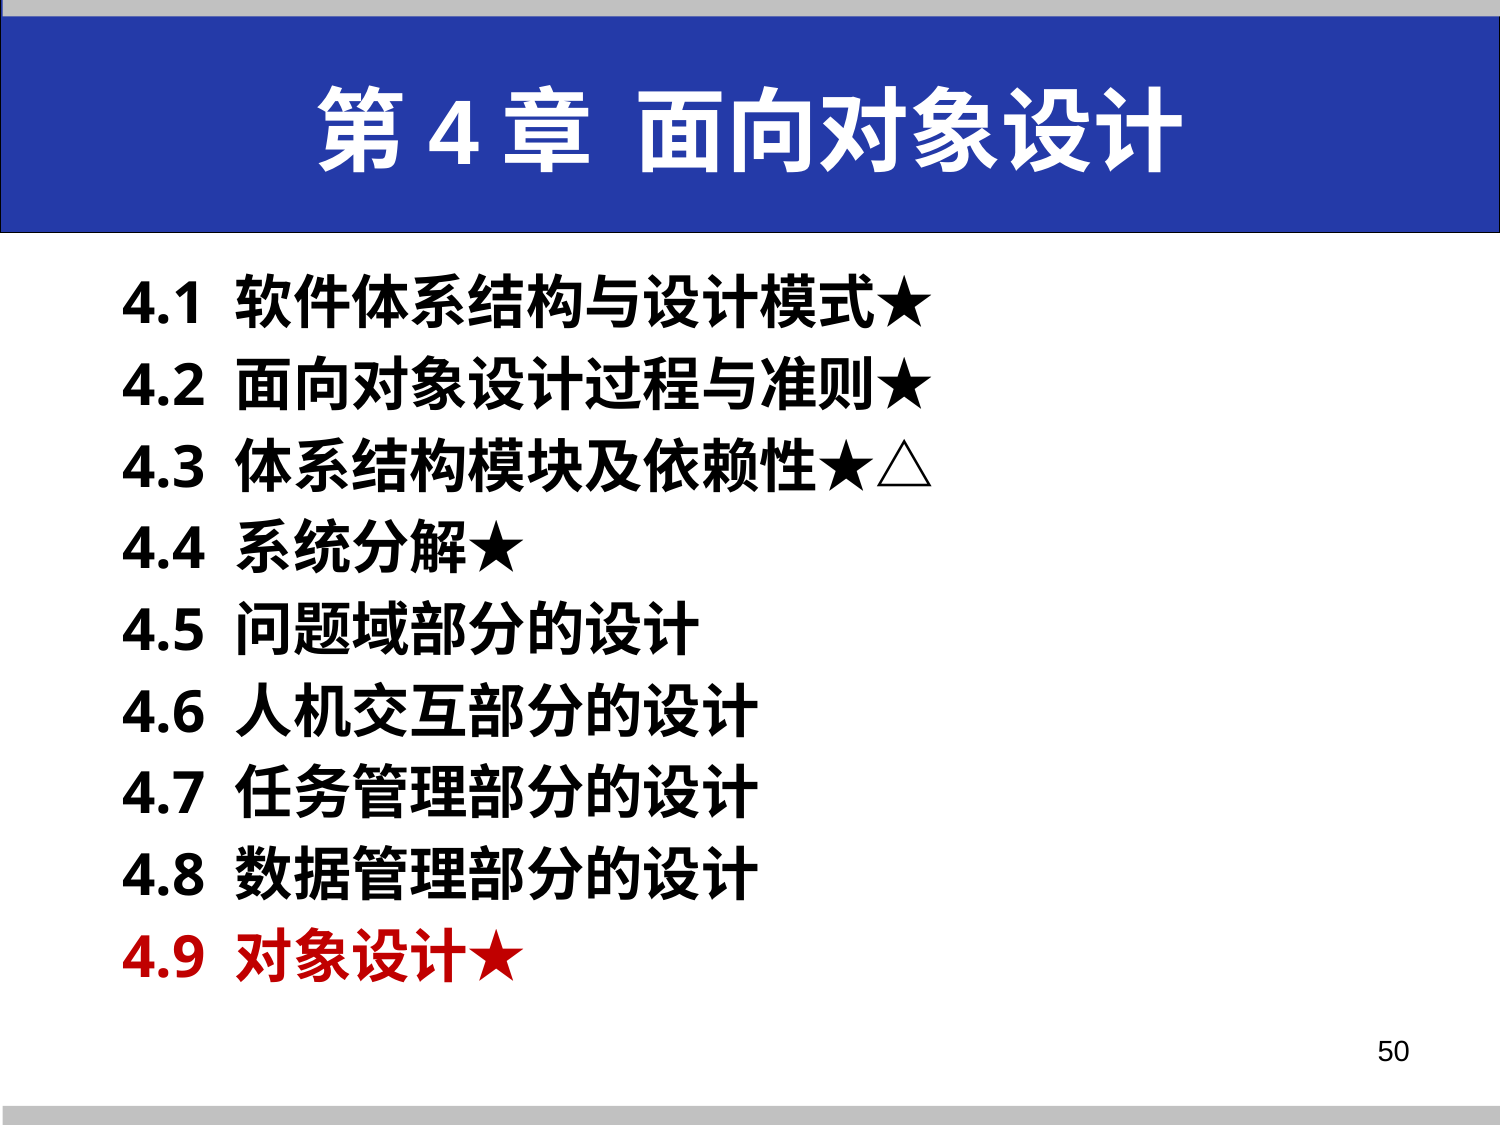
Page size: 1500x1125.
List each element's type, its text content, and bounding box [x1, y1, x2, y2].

title 第4章 面向对象设计 [74, 34, 1426, 223]
slide_number 50 [1074, 1024, 1426, 1103]
list 4.1 软件体系结构与设计模式★ 4.2 面向对象设计过程与准则★ 4.3 体系结构模块及依赖性★△ 4.4 系统分解★ 4.5 问题域部分的设计 4.6 人机交互部分的设计 4.7 任务管理部分的设计 4.8 数据管理部分的设计 4.9 对象设计★ [74, 257, 1426, 1044]
